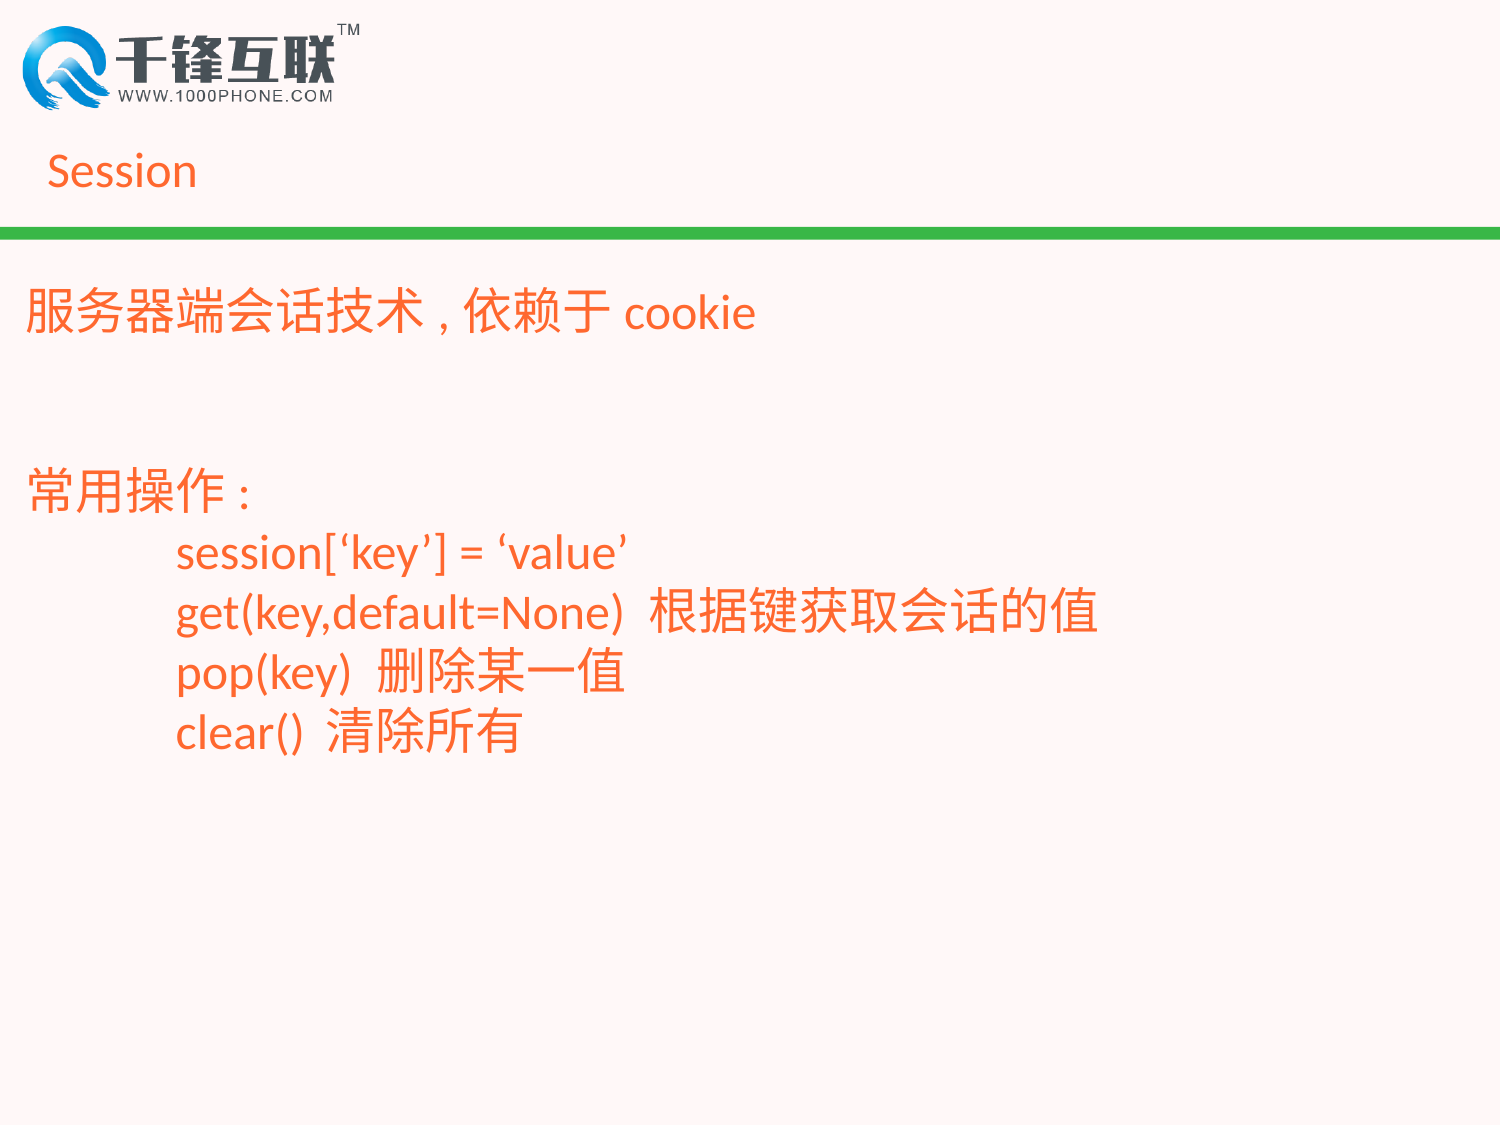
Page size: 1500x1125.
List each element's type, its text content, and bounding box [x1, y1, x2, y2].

title Session [38, 128, 1444, 207]
list 服务器端会话技术,依赖于cookie 常用操作: session[‘key’] = ‘value’ get(key,default=None) 根据键获取会话的值 pop(key) 删除某一值 clear() 清除所有 [17, 270, 1472, 1092]
picture [0, 0, 383, 142]
